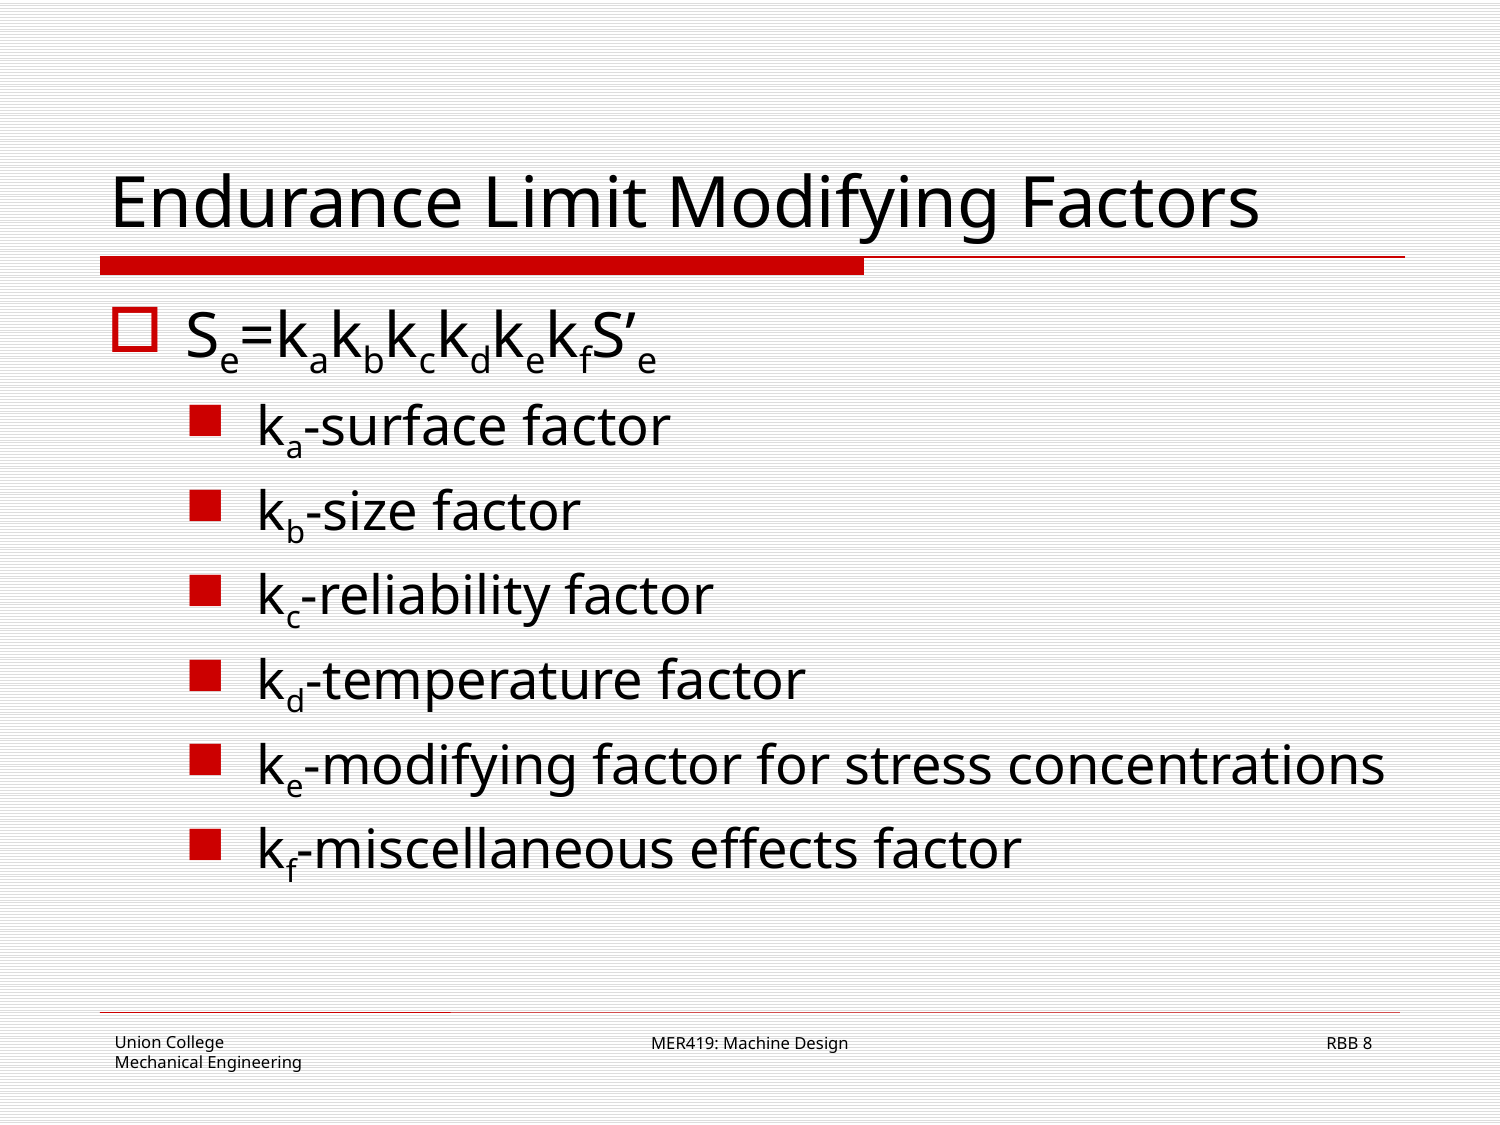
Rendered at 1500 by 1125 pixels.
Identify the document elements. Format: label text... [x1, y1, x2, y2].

list Se=kakbkckdkekfS’e ka-surface factor kb-size factor kc-reliability factor kd-temperature factor ke-modifying factor for stress concentrations kf-miscellaneous effects factor [92, 287, 1406, 988]
title Endurance Limit Modifying Factors [93, 49, 1407, 250]
footer MER419: Machine Design [512, 1024, 988, 1101]
slide_number 8 [1074, 1024, 1388, 1101]
